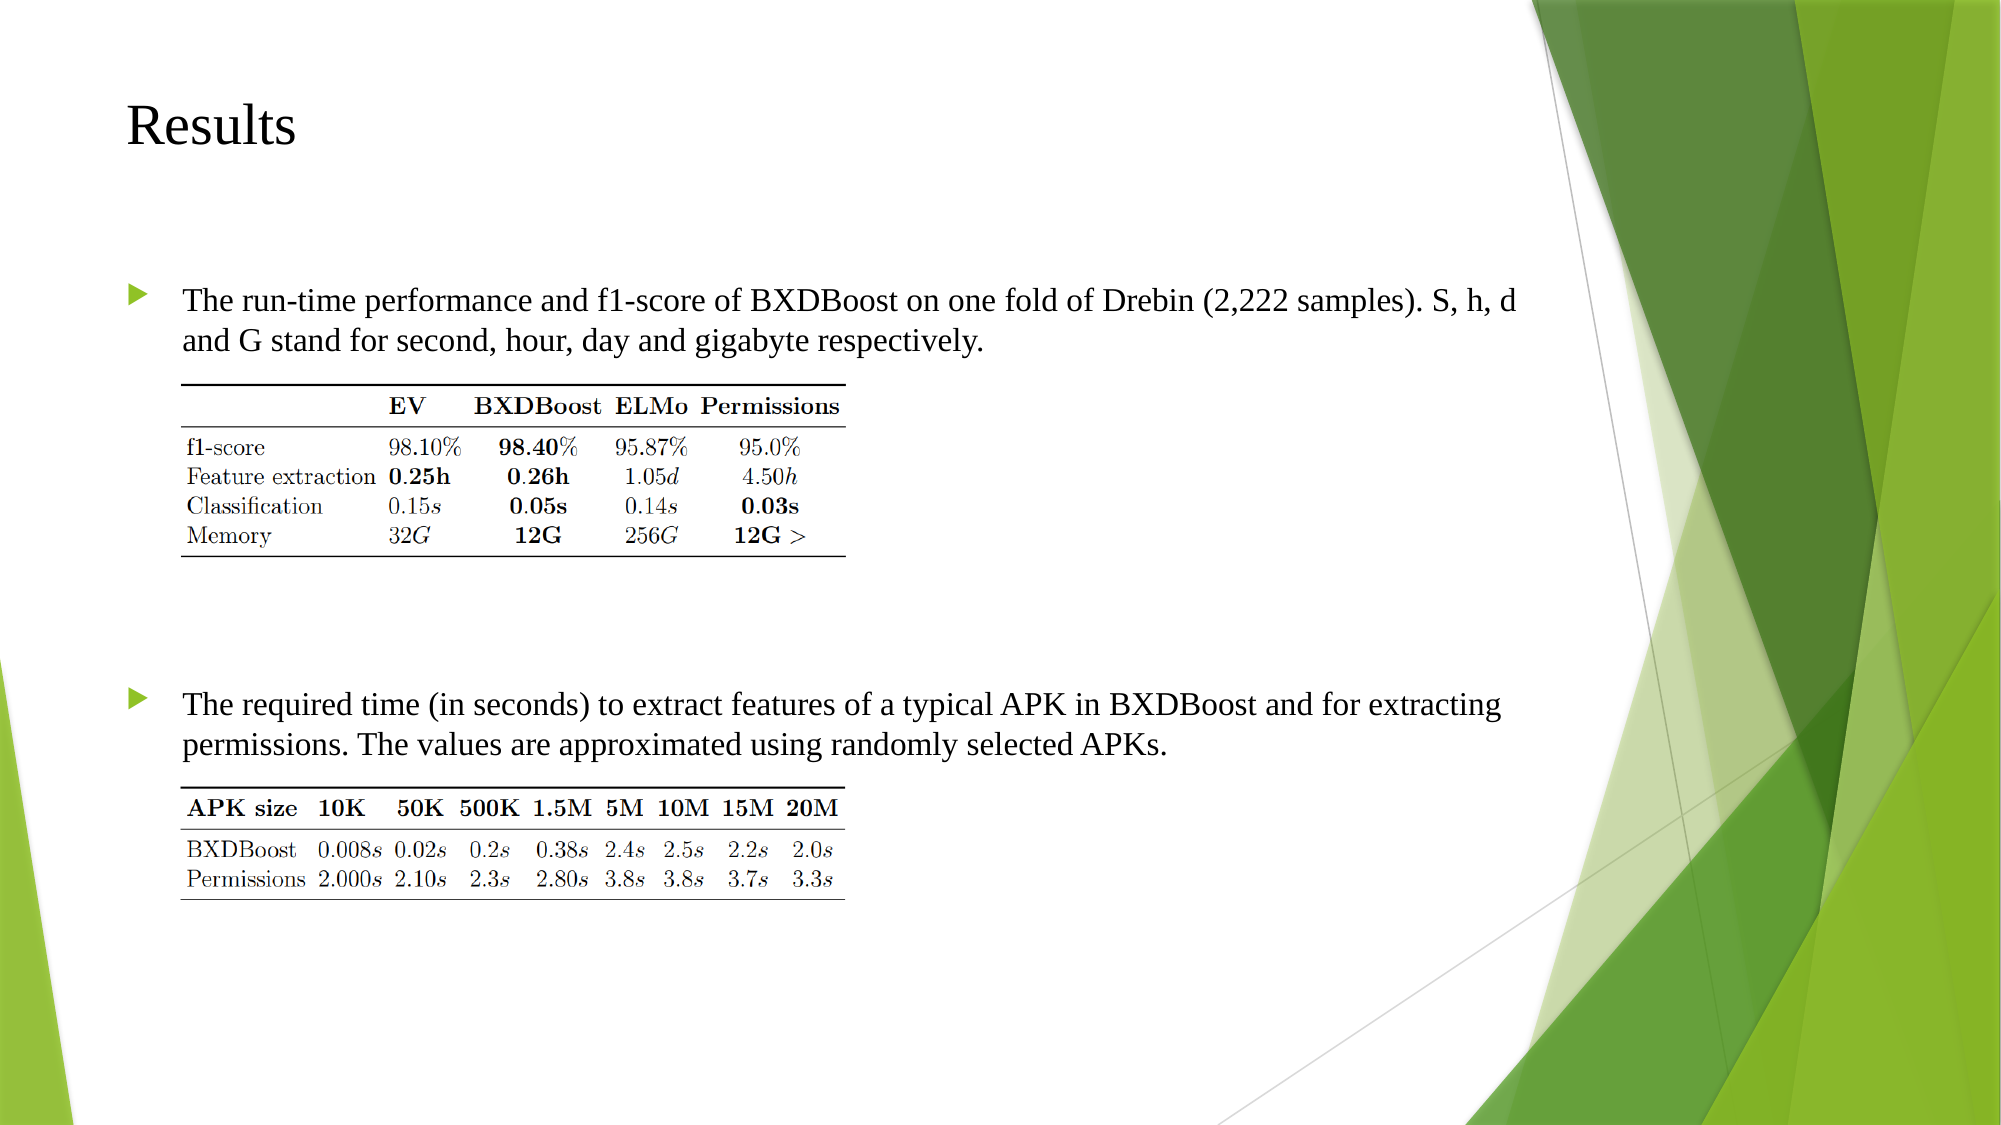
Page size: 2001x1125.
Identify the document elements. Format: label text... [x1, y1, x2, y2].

list The run-time performance and f1-score of BXDBoost on one fold of Drebin (2,222 samples). S, h, d and G stand for second, hour, day and gigabyte respectively. The required time (in seconds) to extract features of a typical APK in BXDBoost and for extracting permissions. The values are approximated using randomly selected APKs. [111, 209, 1571, 1064]
picture [177, 380, 847, 558]
title Results [111, 78, 1575, 295]
picture [177, 783, 847, 904]
